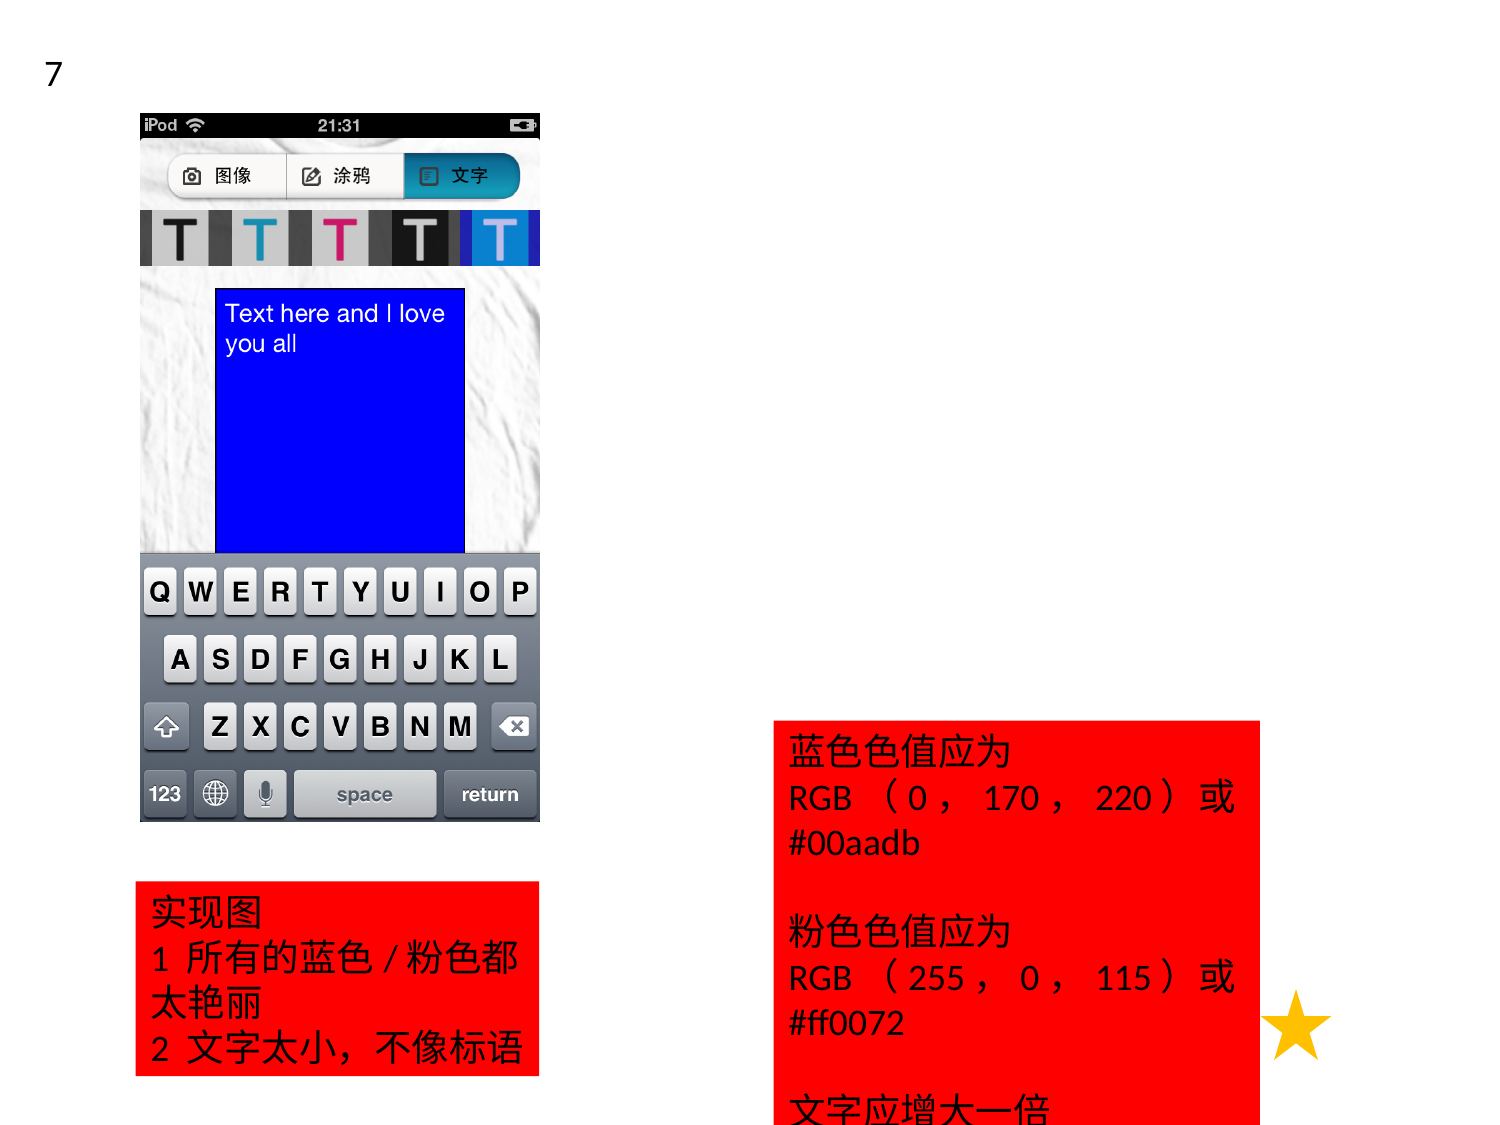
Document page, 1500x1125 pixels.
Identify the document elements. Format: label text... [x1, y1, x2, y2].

text_box [1258, 987, 1334, 1062]
picture [140, 113, 540, 822]
text_box 实现图 1 所有的蓝色/粉色都太艳丽 2 文字太小，不像标语 [135, 881, 540, 1077]
text_box 蓝色色值应为RGB（0，170，220）或 #00aadb 粉色色值应为RGB（255，0，115）或 #ff0072 文字应增大一倍 [773, 720, 1260, 1125]
text_box 7 [29, 41, 160, 101]
